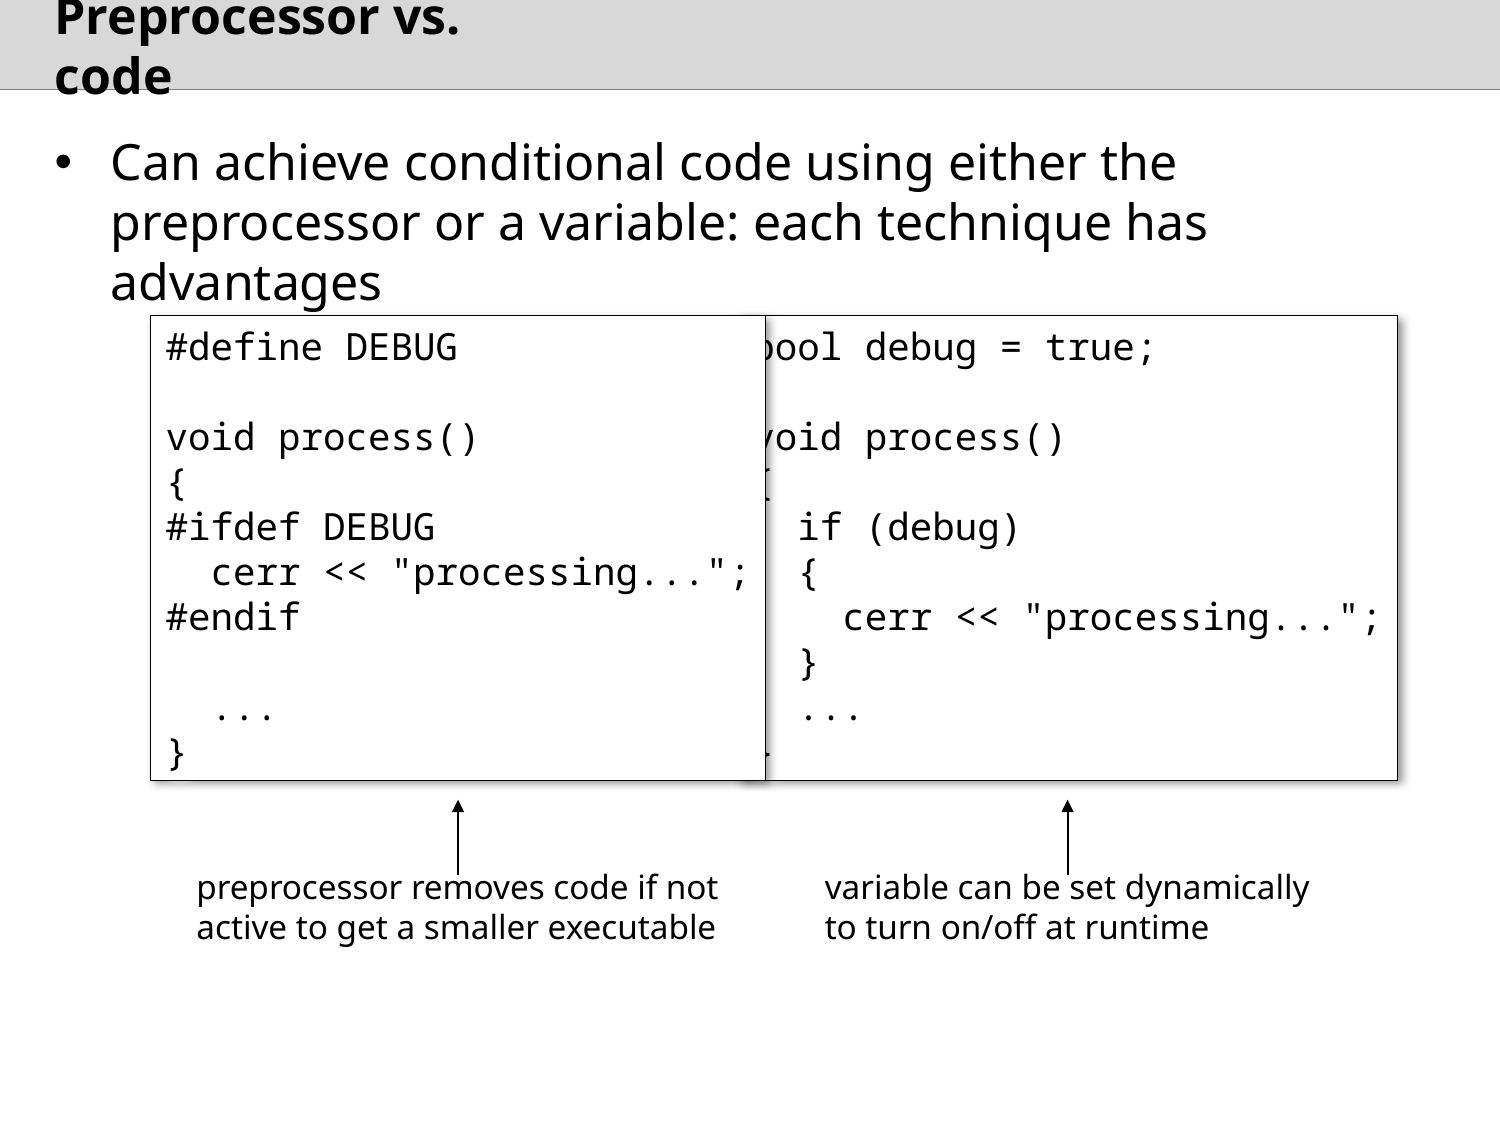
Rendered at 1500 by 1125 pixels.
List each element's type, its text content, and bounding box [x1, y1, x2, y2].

text_box variable can be set dynamically to turn on/off at runtime [809, 858, 1326, 954]
list Can achieve conditional code using either the preprocessor or a variable: each technique has advantages [39, 123, 1435, 349]
title Preprocessor vs. code [39, 14, 582, 76]
text_box bool debug = true; void process() { if (debug) { cerr << "processing..."; } ... } [772, 315, 1398, 781]
text_box #define DEBUG void process() { #ifdef DEBUG cerr << "processing..."; #endif ... } [150, 315, 766, 781]
text_box preprocessor removes code if not active to get a smaller executable [181, 858, 735, 954]
